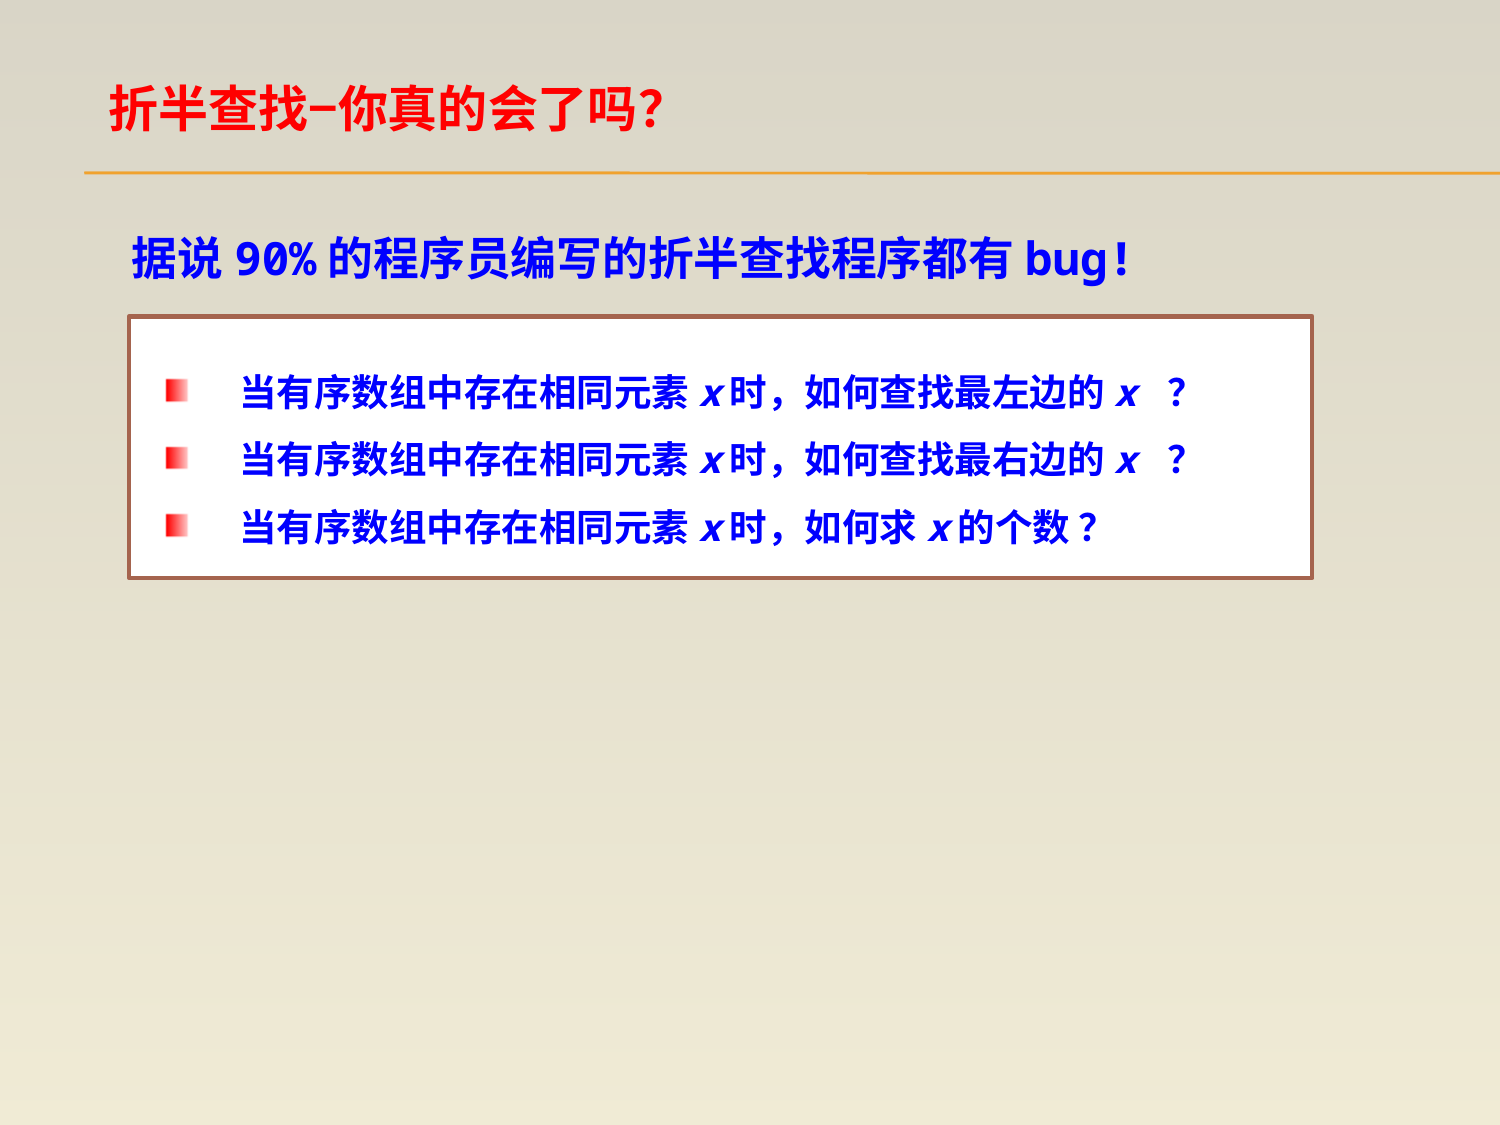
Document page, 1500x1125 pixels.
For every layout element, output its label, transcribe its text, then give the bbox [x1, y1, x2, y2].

picture [164, 512, 191, 540]
picture [164, 377, 191, 405]
picture [164, 445, 191, 472]
text_box 当有序数组中存在相同元素x时，如何查找最左边的x ？ 当有序数组中存在相同元素x时，如何查找最右边的x ？ 当有序数组中存在相同元素x时，如何求x的个数 ？ [127, 314, 1314, 580]
text_box 据说90%的程序员编写的折半查找程序都有bug! [117, 222, 1172, 293]
text_box 折半查找−你真的会了吗？ [93, 70, 727, 145]
